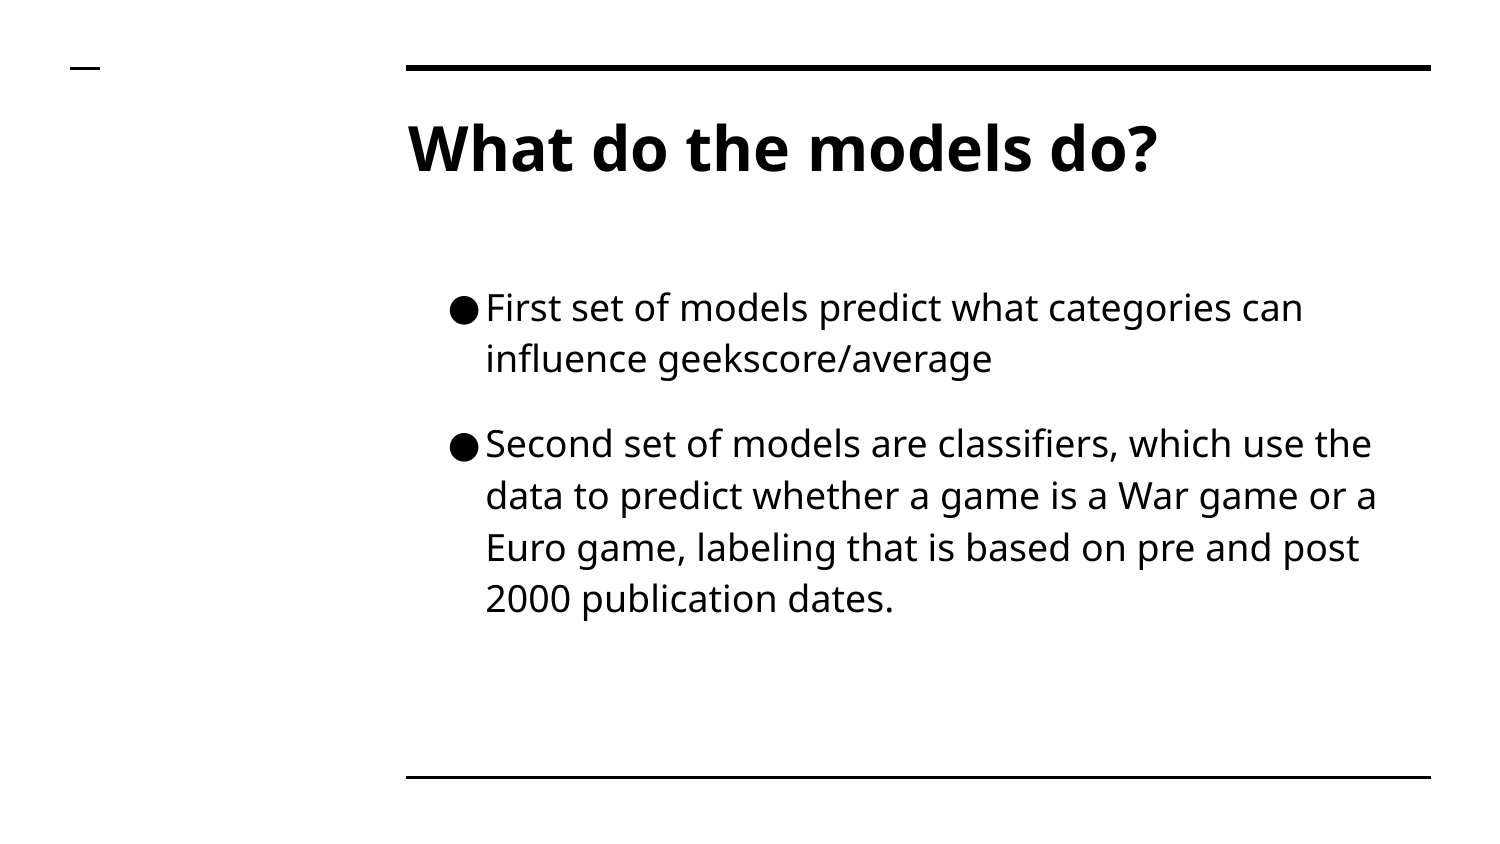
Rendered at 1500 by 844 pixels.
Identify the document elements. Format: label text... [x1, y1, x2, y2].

title What do the models do? [393, 94, 1431, 199]
list First set of models predict what categories can influence geekscore/average Second set of models are classifiers, which use the data to predict whether a game is a War game or a Euro game, labeling that is based on pre and post 2000 publication dates. [395, 261, 1433, 755]
